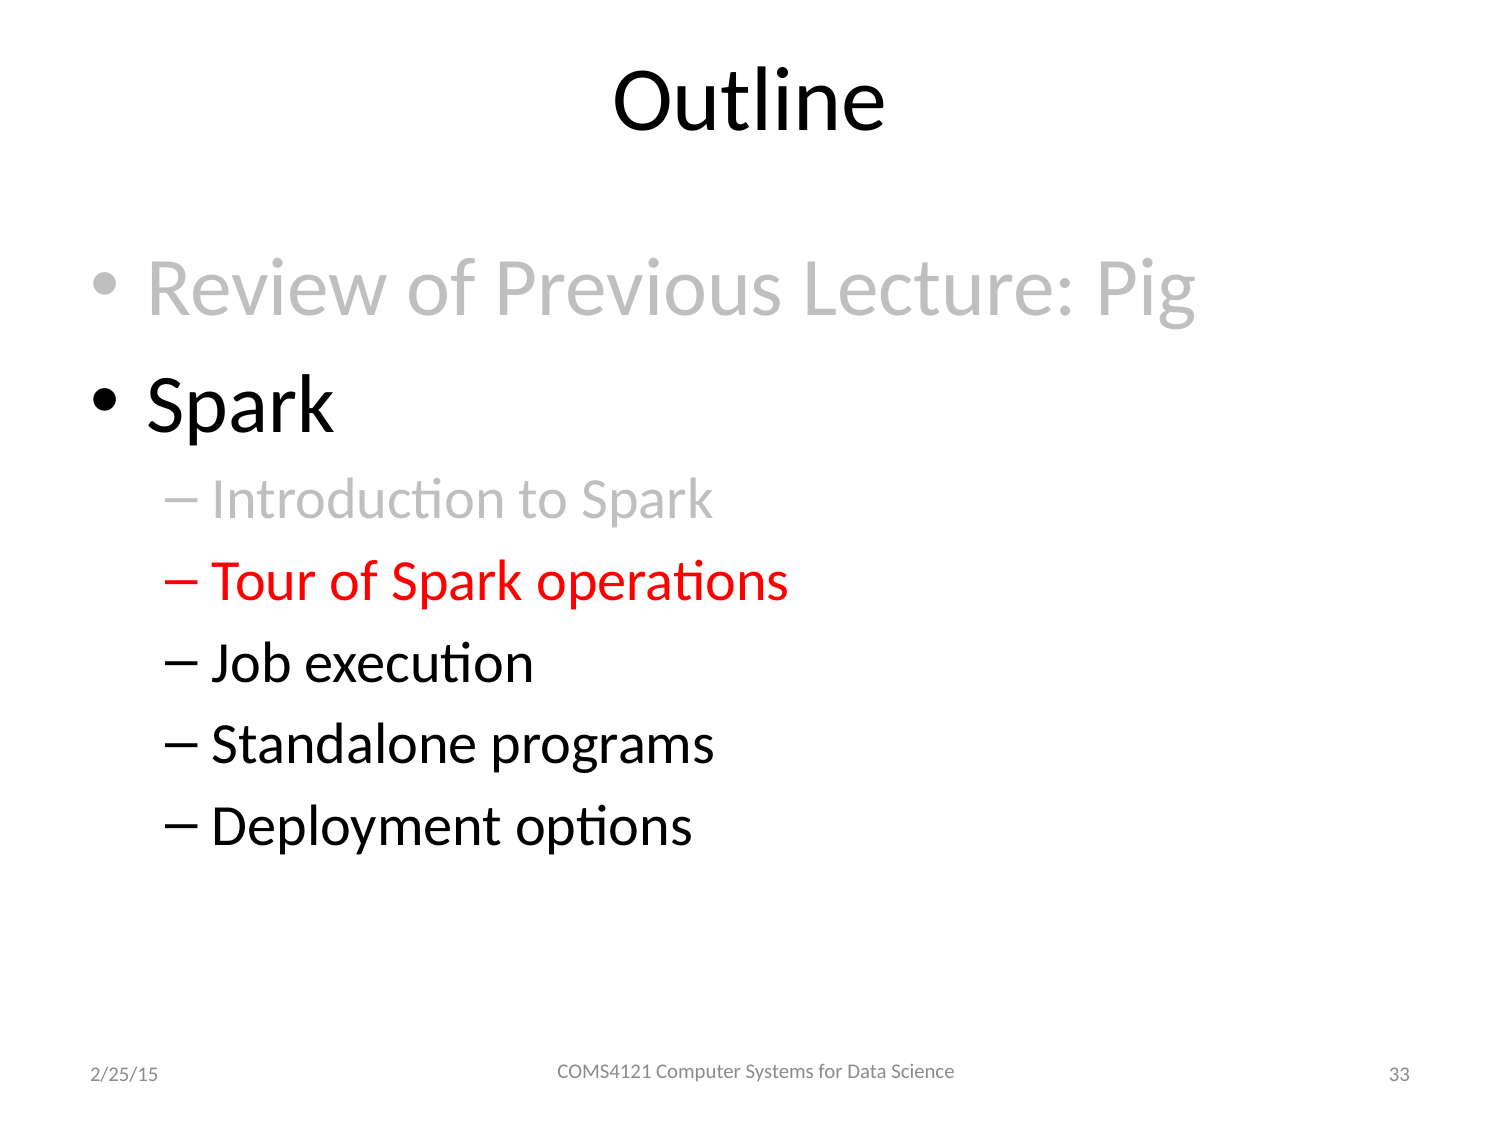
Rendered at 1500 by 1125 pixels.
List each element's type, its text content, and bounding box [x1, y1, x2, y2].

title Outline [75, 0, 1425, 188]
slide_number 33 [1074, 1042, 1425, 1103]
footer COMS4121 Computer Systems for Data Science [474, 1037, 1038, 1103]
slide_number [75, 1042, 425, 1103]
list Review of Previous Lecture: Pig Spark Introduction to Spark Tour of Spark operations Job execution Standalone programs Deployment options [75, 224, 1450, 1063]
